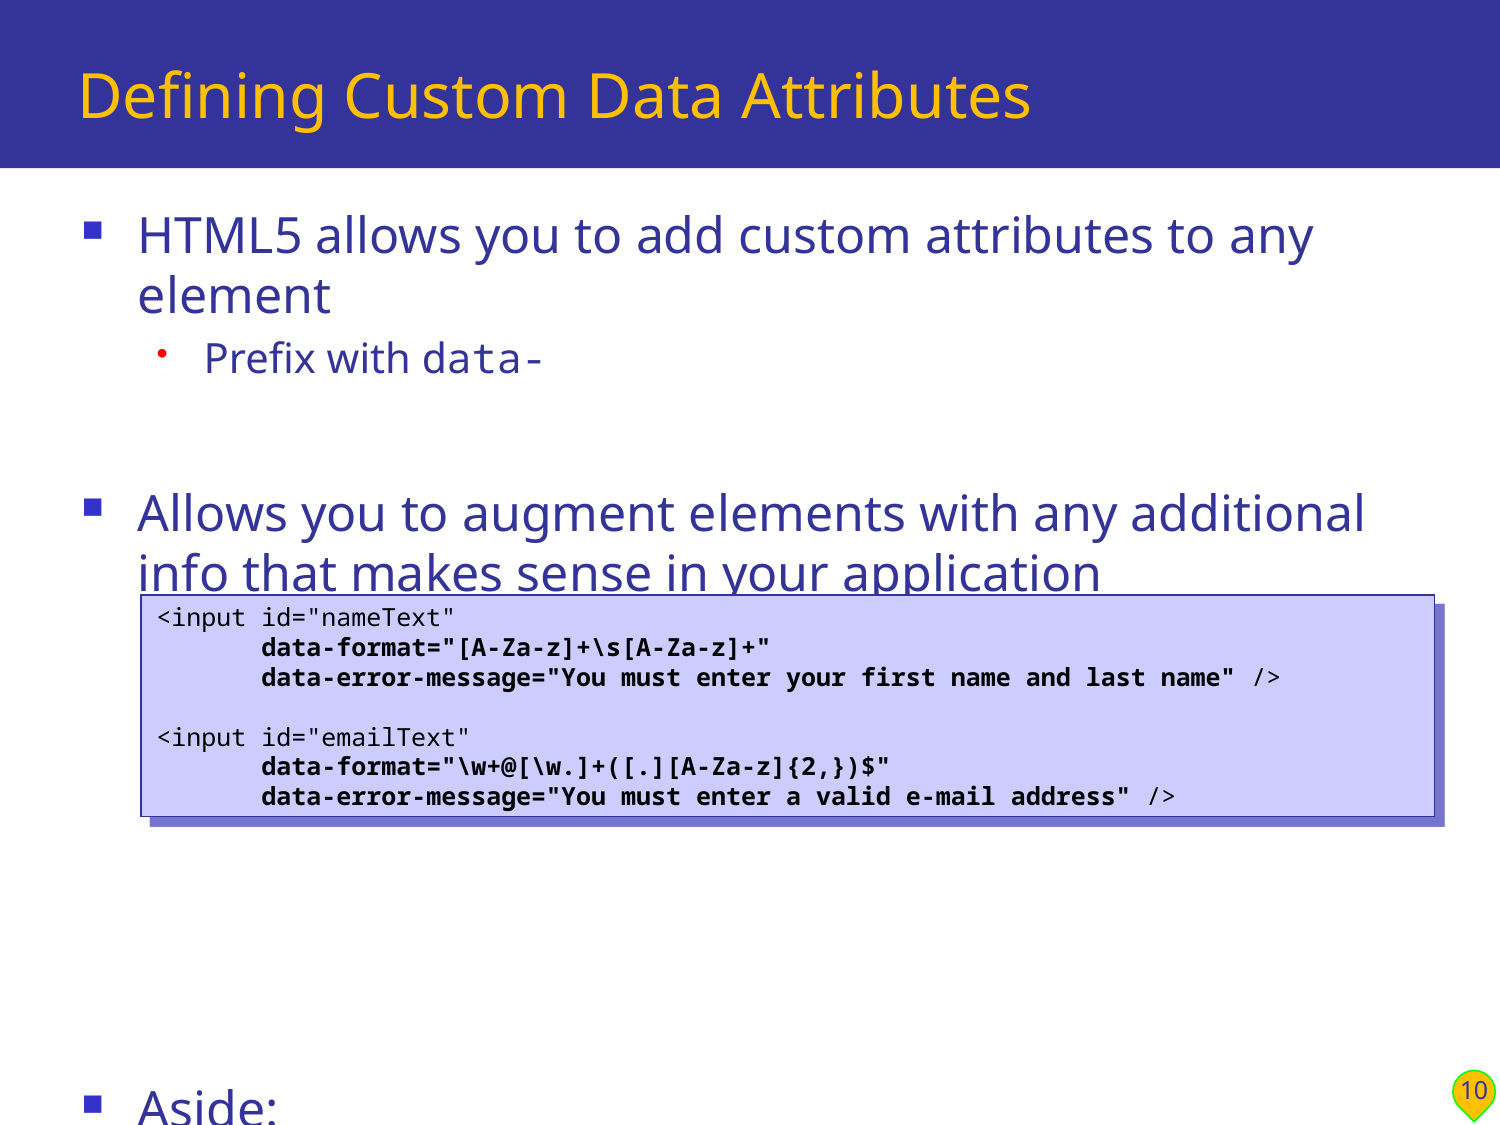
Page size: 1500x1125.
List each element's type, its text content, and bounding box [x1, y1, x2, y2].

footer 10 [1431, 1040, 1500, 1117]
title Defining Custom Data Attributes [61, 24, 1465, 139]
list HTML5 allows you to add custom attributes to any element Prefix with data- Allows you to augment elements with any additional info that makes sense in your application E.g. validation rules, semantic business data, etc. Aside: Microsoft ASP.NET MVC uses this kind of mechanism to implement client-side input validation [66, 196, 1460, 1007]
text_box <input id="nameText" data-format="[A-Za-z]+\s[A-Za-z]+" data-error-message="You must enter your first name and last name" /> <input id="emailText" data-format="\w+@[\w.]+([.][A-Za-z]{2,})$" data-error-message="You must enter a valid e-mail address" /> [141, 595, 1435, 817]
